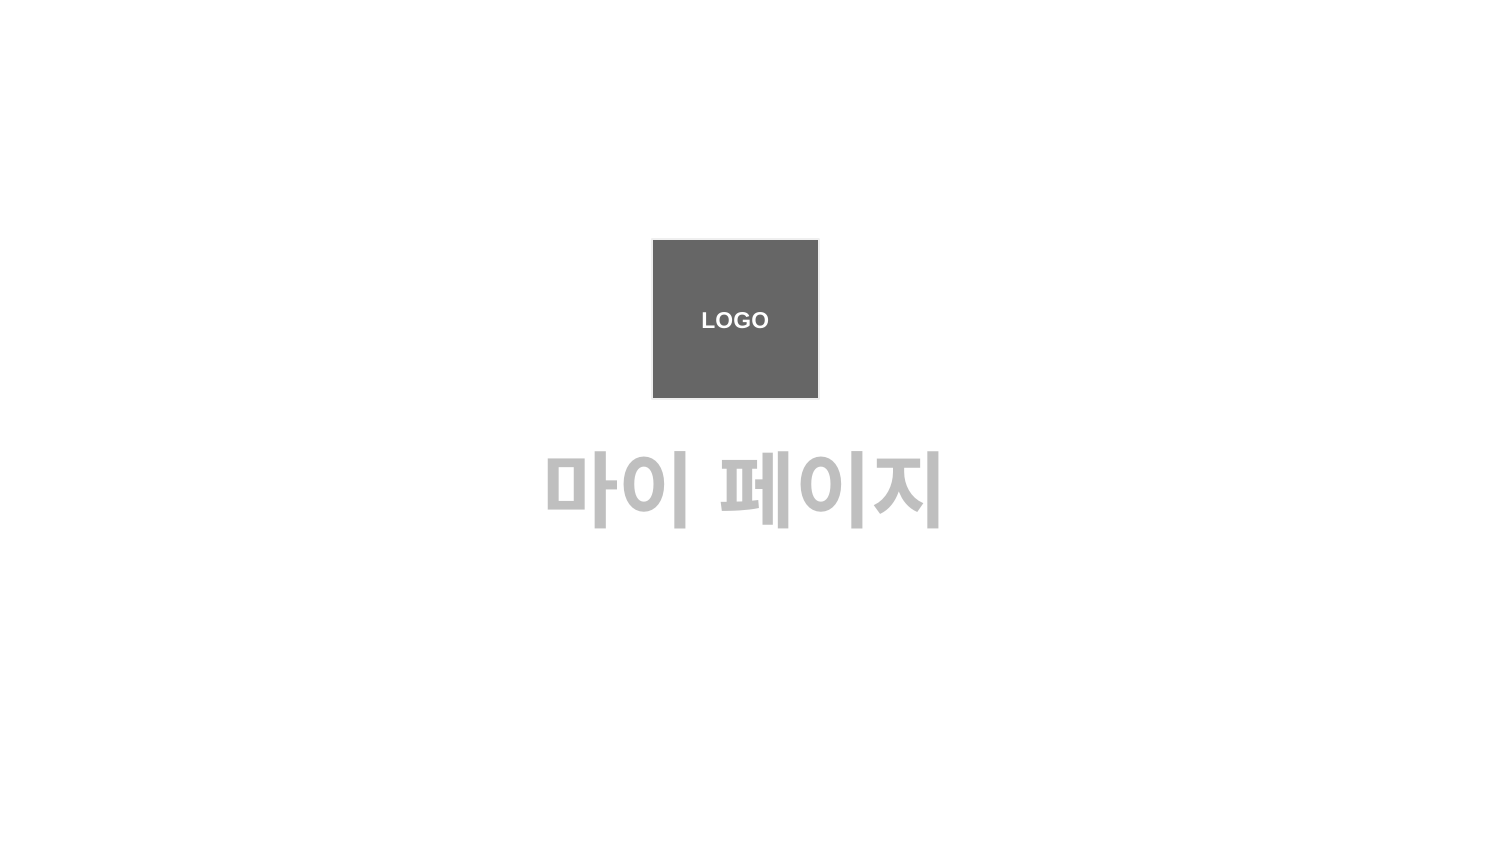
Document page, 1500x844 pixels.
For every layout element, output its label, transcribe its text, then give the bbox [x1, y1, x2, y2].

text_box LOGO [652, 239, 819, 400]
text_box 마이 페이지 [291, 430, 1209, 547]
